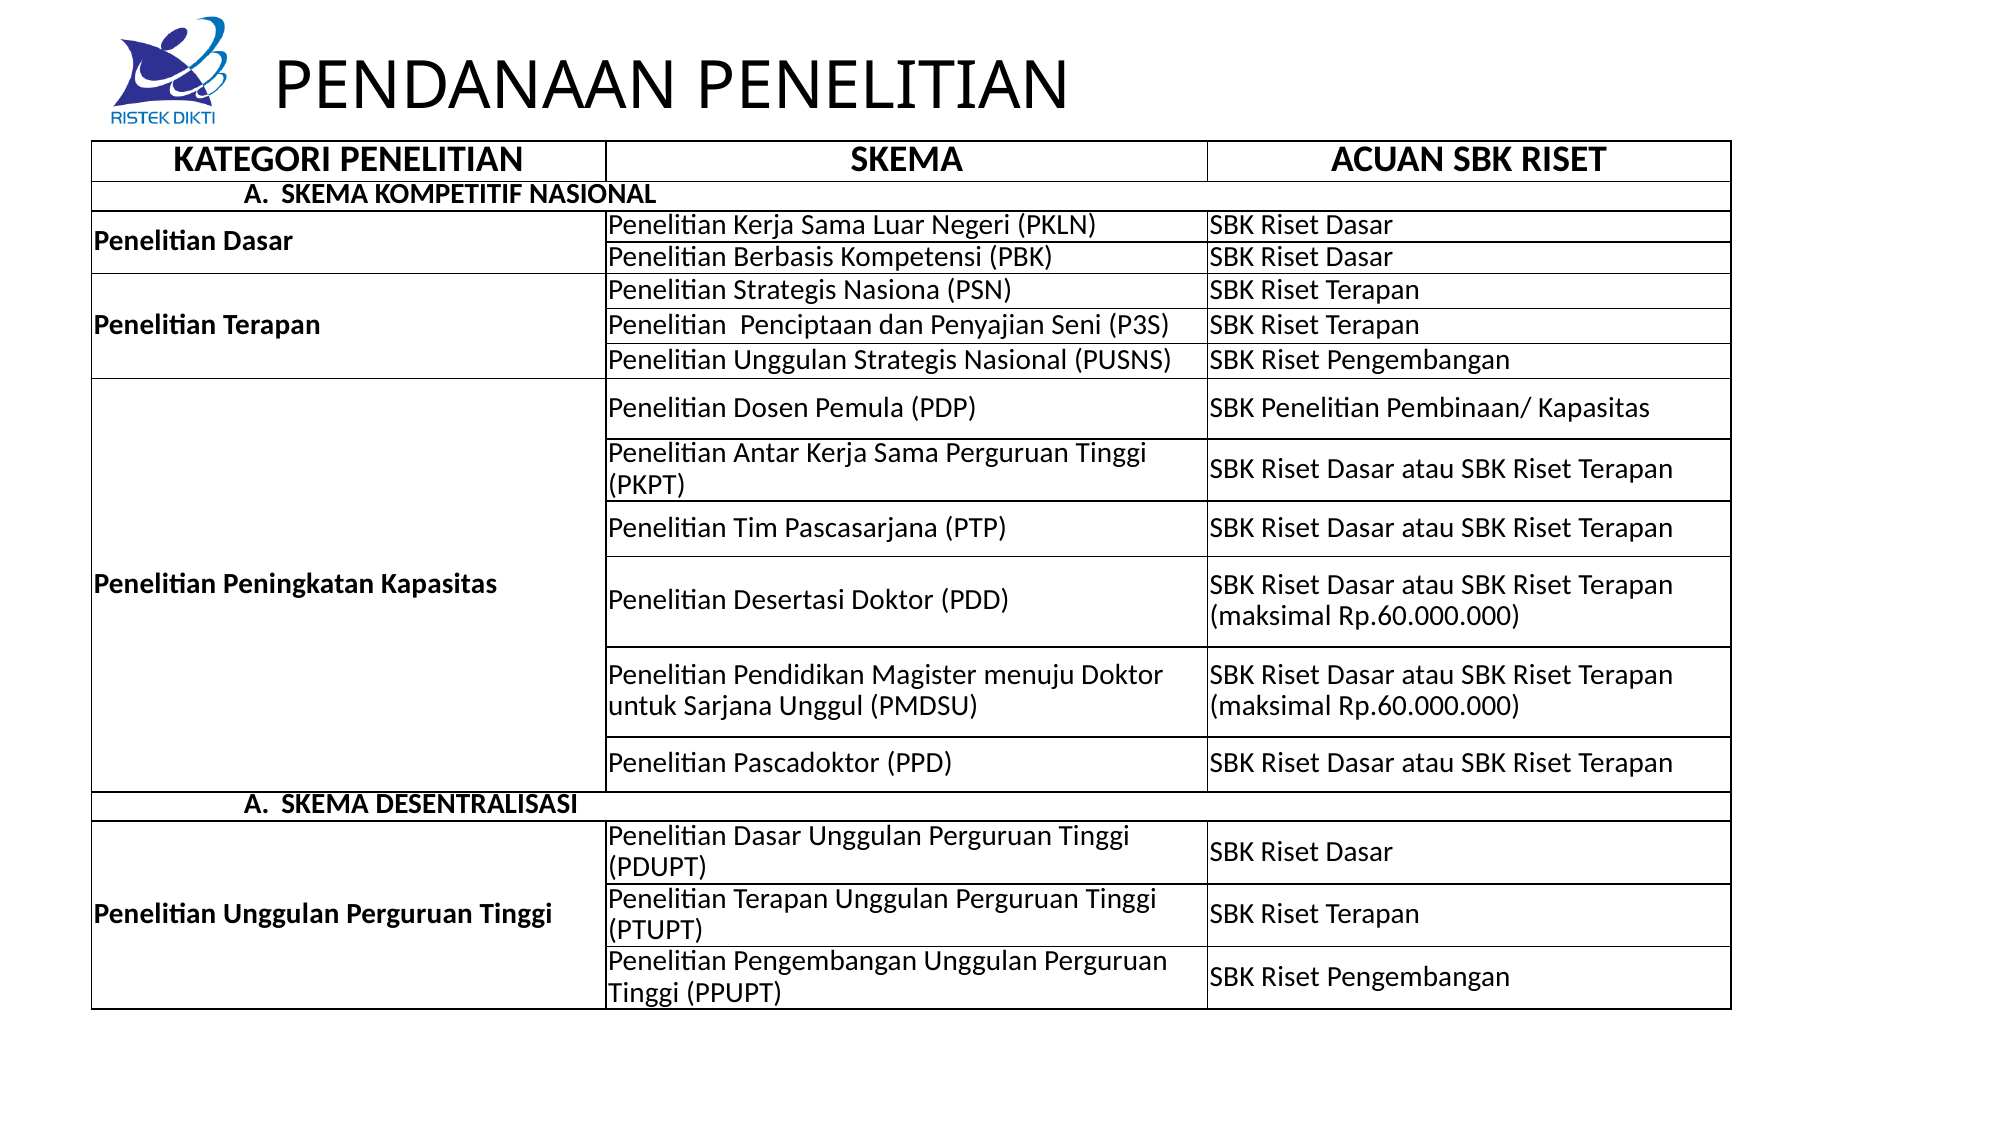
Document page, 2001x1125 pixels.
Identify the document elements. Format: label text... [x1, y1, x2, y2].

table_cell SKEMA KOMPETITIF NASIONAL [92, 182, 1730, 210]
table_header KATEGORI PENELITIAN [92, 142, 605, 181]
table_cell SBK Riset Terapan [1208, 309, 1730, 343]
table_cell SKEMA DESENTRALISASI [92, 793, 1730, 820]
table_cell SBK Riset Terapan [1208, 885, 1730, 946]
table_cell Penelitian Dasar [92, 212, 605, 273]
text_box PENDANAAN PENELITIAN [258, 44, 1946, 119]
table_cell Penelitian Terapan [92, 274, 605, 378]
table_header ACUAN SBK RISET [1208, 142, 1730, 181]
table_cell Penelitian Unggulan Strategis Nasional (PUSNS) [607, 344, 1207, 378]
picture [103, 8, 233, 129]
table_cell SBK Riset Dasar atau SBK Riset Terapan [1208, 502, 1730, 556]
table_cell SBK Penelitian Pembinaan/ Kapasitas [1208, 379, 1730, 438]
table_header SKEMA [607, 142, 1207, 181]
table_cell SBK Riset Terapan [1208, 274, 1730, 308]
table_cell Penelitian Kerja Sama Luar Negeri (PKLN) [607, 212, 1207, 241]
table_cell SBK Riset Pengembangan [1208, 344, 1730, 378]
table_cell Penelitian Pendidikan Magister menuju Doktor untuk Sarjana Unggul (PMDSU) [607, 648, 1207, 736]
table_cell SBK Riset Dasar [1208, 822, 1730, 883]
table_cell Penelitian Unggulan Perguruan Tinggi [92, 822, 605, 1008]
table_cell Penelitian Pengembangan Unggulan Perguruan Tinggi (PPUPT) [607, 947, 1207, 1008]
table_cell Penelitian Peningkatan Kapasitas [92, 379, 605, 791]
table_cell Penelitian Desertasi Doktor (PDD) [607, 557, 1207, 646]
table_cell SBK Riset Dasar [1208, 212, 1730, 241]
table_cell Penelitian Strategis Nasiona (PSN) [607, 274, 1207, 308]
table_cell Penelitian Penciptaan dan Penyajian Seni (P3S) [607, 309, 1207, 343]
table_cell Penelitian Tim Pascasarjana (PTP) [607, 502, 1207, 556]
table_cell Penelitian Dasar Unggulan Perguruan Tinggi (PDUPT) [607, 822, 1207, 883]
table_cell Penelitian Terapan Unggulan Perguruan Tinggi (PTUPT) [607, 885, 1207, 946]
table_cell Penelitian Pascadoktor (PPD) [607, 738, 1207, 791]
table_cell SBK Riset Dasar atau SBK Riset Terapan [1208, 738, 1730, 791]
table_cell Penelitian Berbasis Kompetensi (PBK) [607, 243, 1207, 273]
table_cell SBK Riset Pengembangan [1208, 947, 1730, 1008]
table_cell SBK Riset Dasar atau SBK Riset Terapan (maksimal Rp.60.000.000) [1208, 648, 1730, 736]
table_cell Penelitian Dosen Pemula (PDP) [607, 379, 1207, 438]
table_cell SBK Riset Dasar atau SBK Riset Terapan (maksimal Rp.60.000.000) [1208, 557, 1730, 646]
table_cell SBK Riset Dasar [1208, 243, 1730, 273]
table_cell Penelitian Antar Kerja Sama Perguruan Tinggi (PKPT) [607, 440, 1207, 500]
table_cell SBK Riset Dasar atau SBK Riset Terapan [1208, 440, 1730, 500]
